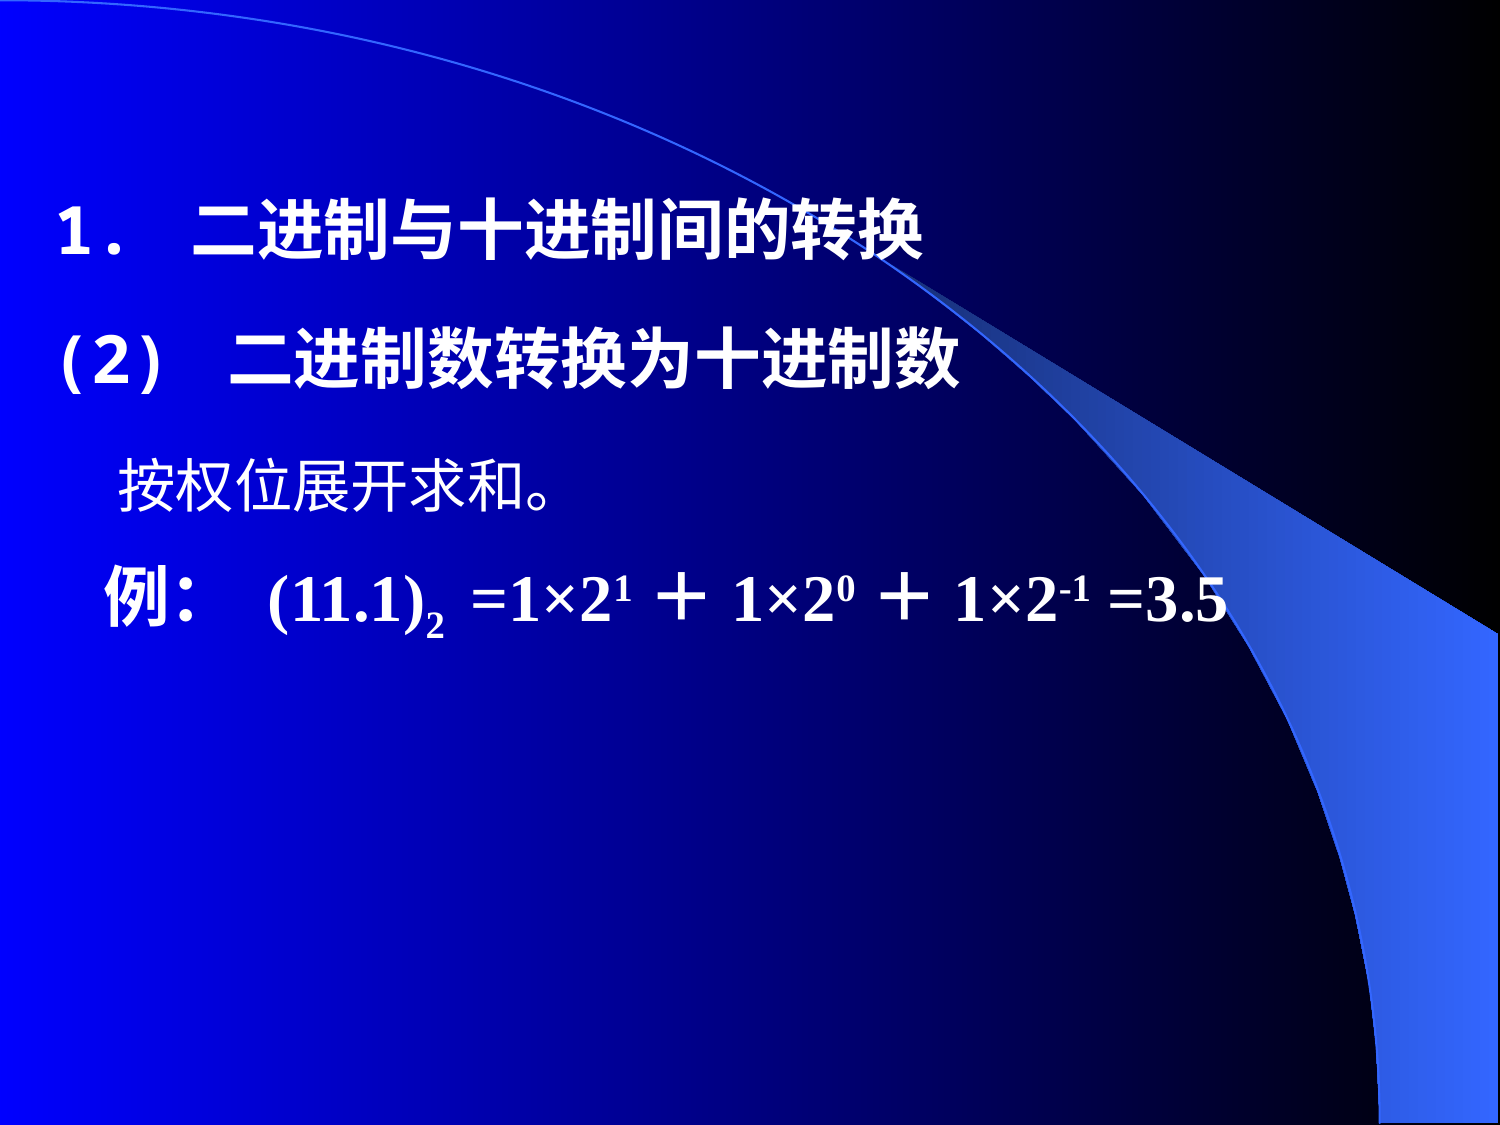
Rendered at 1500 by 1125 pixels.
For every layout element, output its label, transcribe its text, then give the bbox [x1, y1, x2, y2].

text_box 1. 二进制与十进制间的转换 [39, 180, 940, 275]
text_box =1×21＋1×20＋1×2-1 =3.5 [455, 547, 1245, 643]
text_box 按权位展开求和。 [102, 441, 599, 527]
text_box (2) 二进制数转换为十进制数 [36, 309, 977, 405]
text_box 例： (11.1)2 [88, 547, 460, 654]
